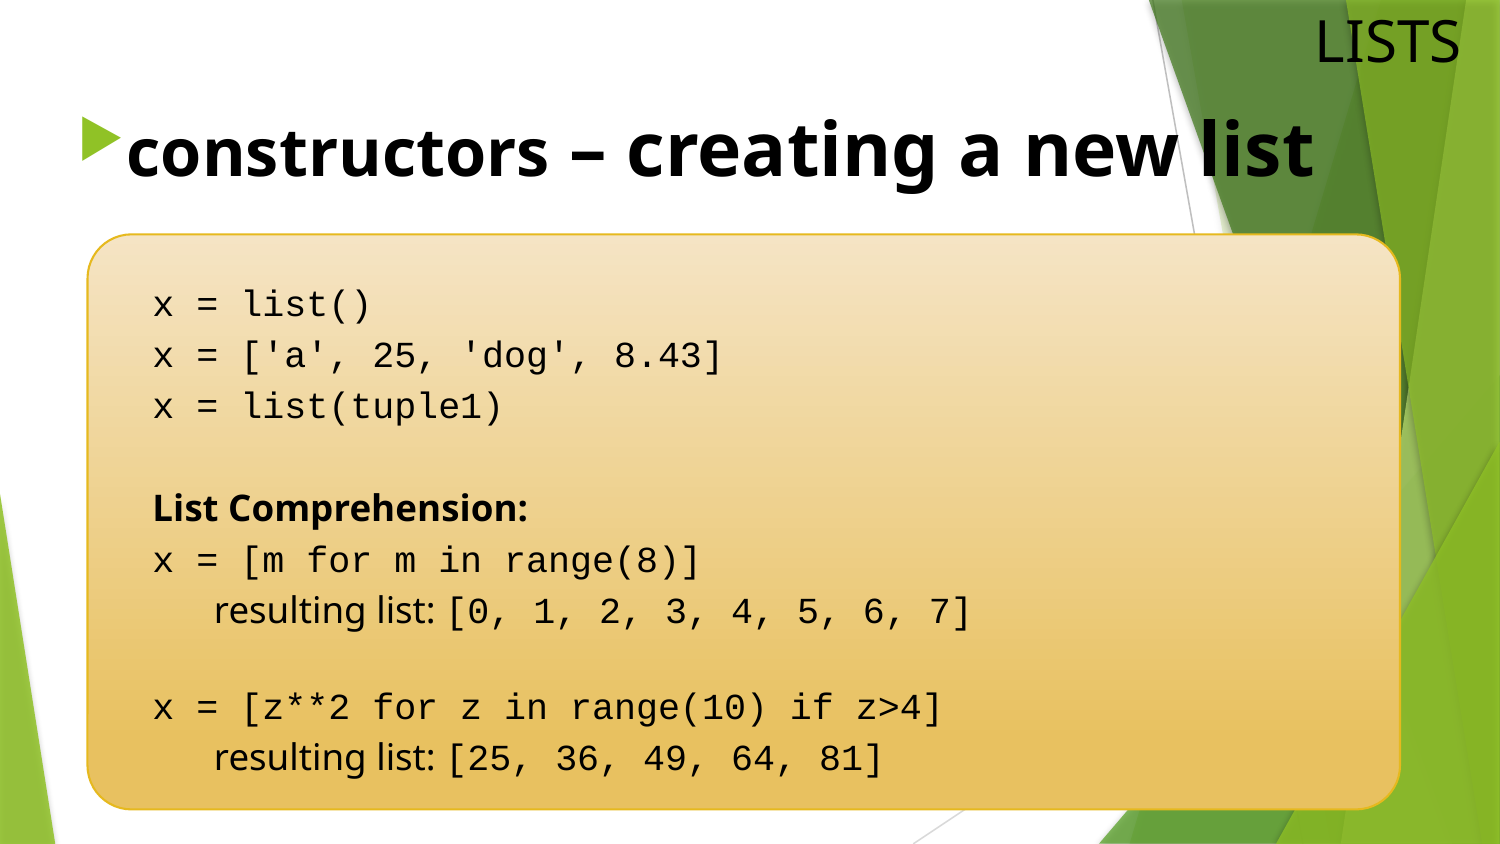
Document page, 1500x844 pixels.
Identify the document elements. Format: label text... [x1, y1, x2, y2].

text_box [86, 233, 1401, 811]
list constructors – creating a new list [62, 93, 1413, 222]
title LISTS [1299, 0, 1500, 85]
text_box x = list() x = ['a', 25, 'dog', 8.43] x = list(tuple1) List Comprehension: x = [m for m in range(8)] resulting list: [0, 1, 2, 3, 4, 5, 6, 7] x = [z**2 for z in range(10) if z>4] resulting list: [25, 36, 49, 64, 81] [137, 271, 1425, 797]
